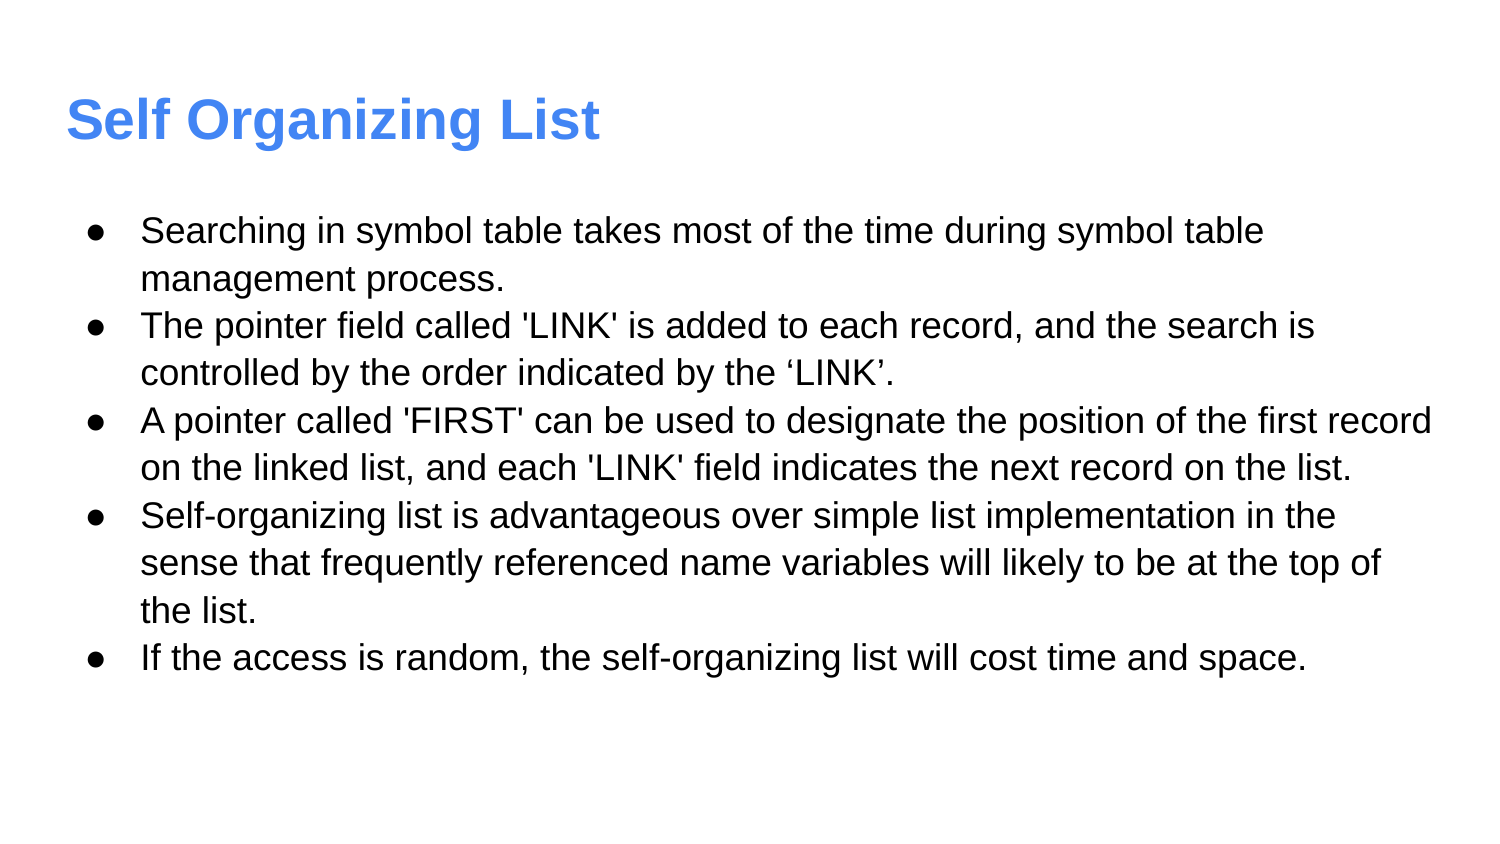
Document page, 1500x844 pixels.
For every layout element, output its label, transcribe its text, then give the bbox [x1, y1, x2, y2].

list Searching in symbol table takes most of the time during symbol table management process. The pointer field called 'LINK' is added to each record, and the search is controlled by the order indicated by the ‘LINK’. A pointer called 'FIRST' can be used to designate the position of the first record on the linked list, and each 'LINK' field indicates the next record on the list. Self-organizing list is advantageous over simple list implementation in the sense that frequently referenced name variables will likely to be at the top of the list. If the access is random, the self-organizing list will cost time and space. [51, 189, 1449, 750]
title Self Organizing List [51, 72, 1449, 167]
